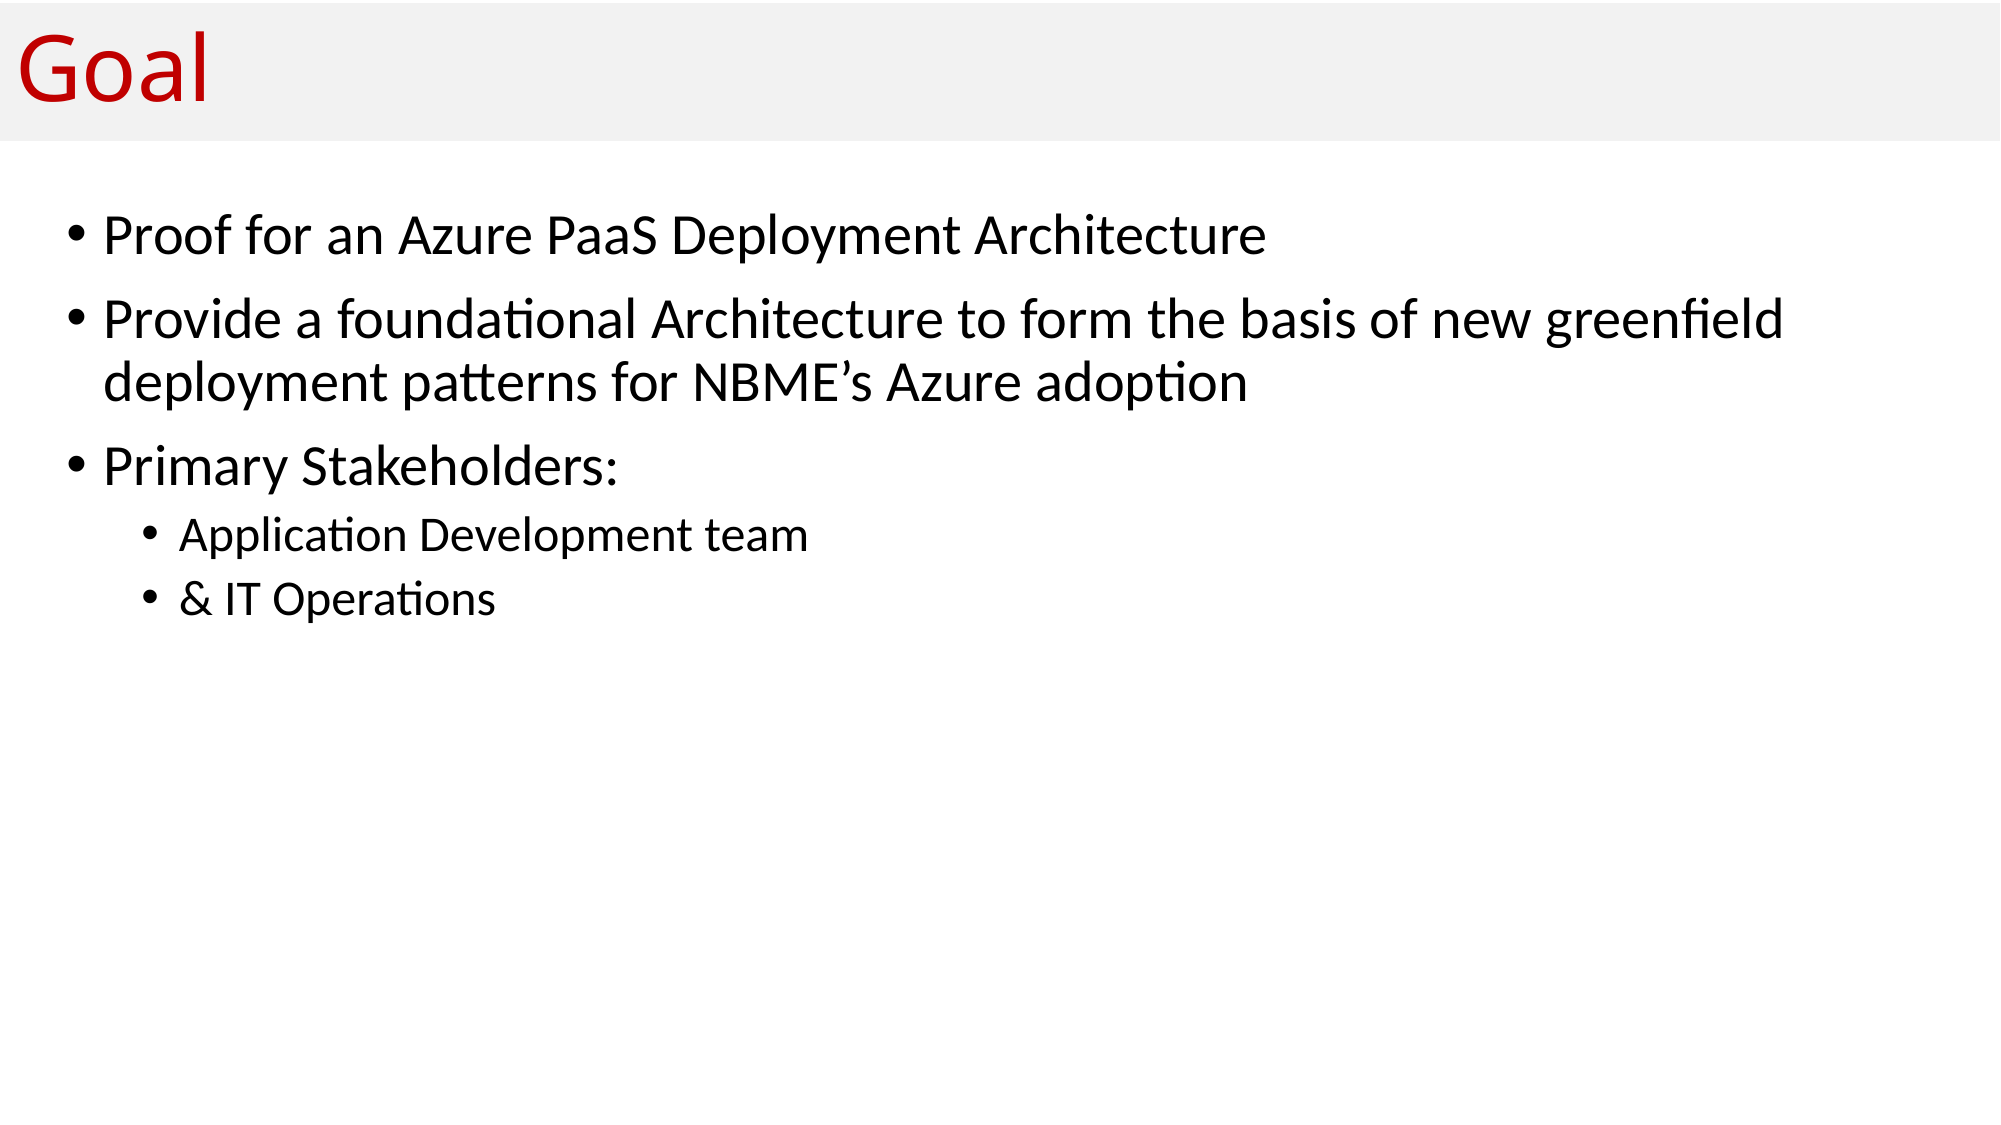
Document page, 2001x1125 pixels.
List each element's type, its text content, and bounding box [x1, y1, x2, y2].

list Proof for an Azure PaaS Deployment Architecture Provide a foundational Architecture to form the basis of new greenfield deployment patterns for NBME’s Azure adoption Primary Stakeholders: Application Development team & IT Operations [51, 196, 1953, 1014]
title Goal [0, 3, 2000, 141]
